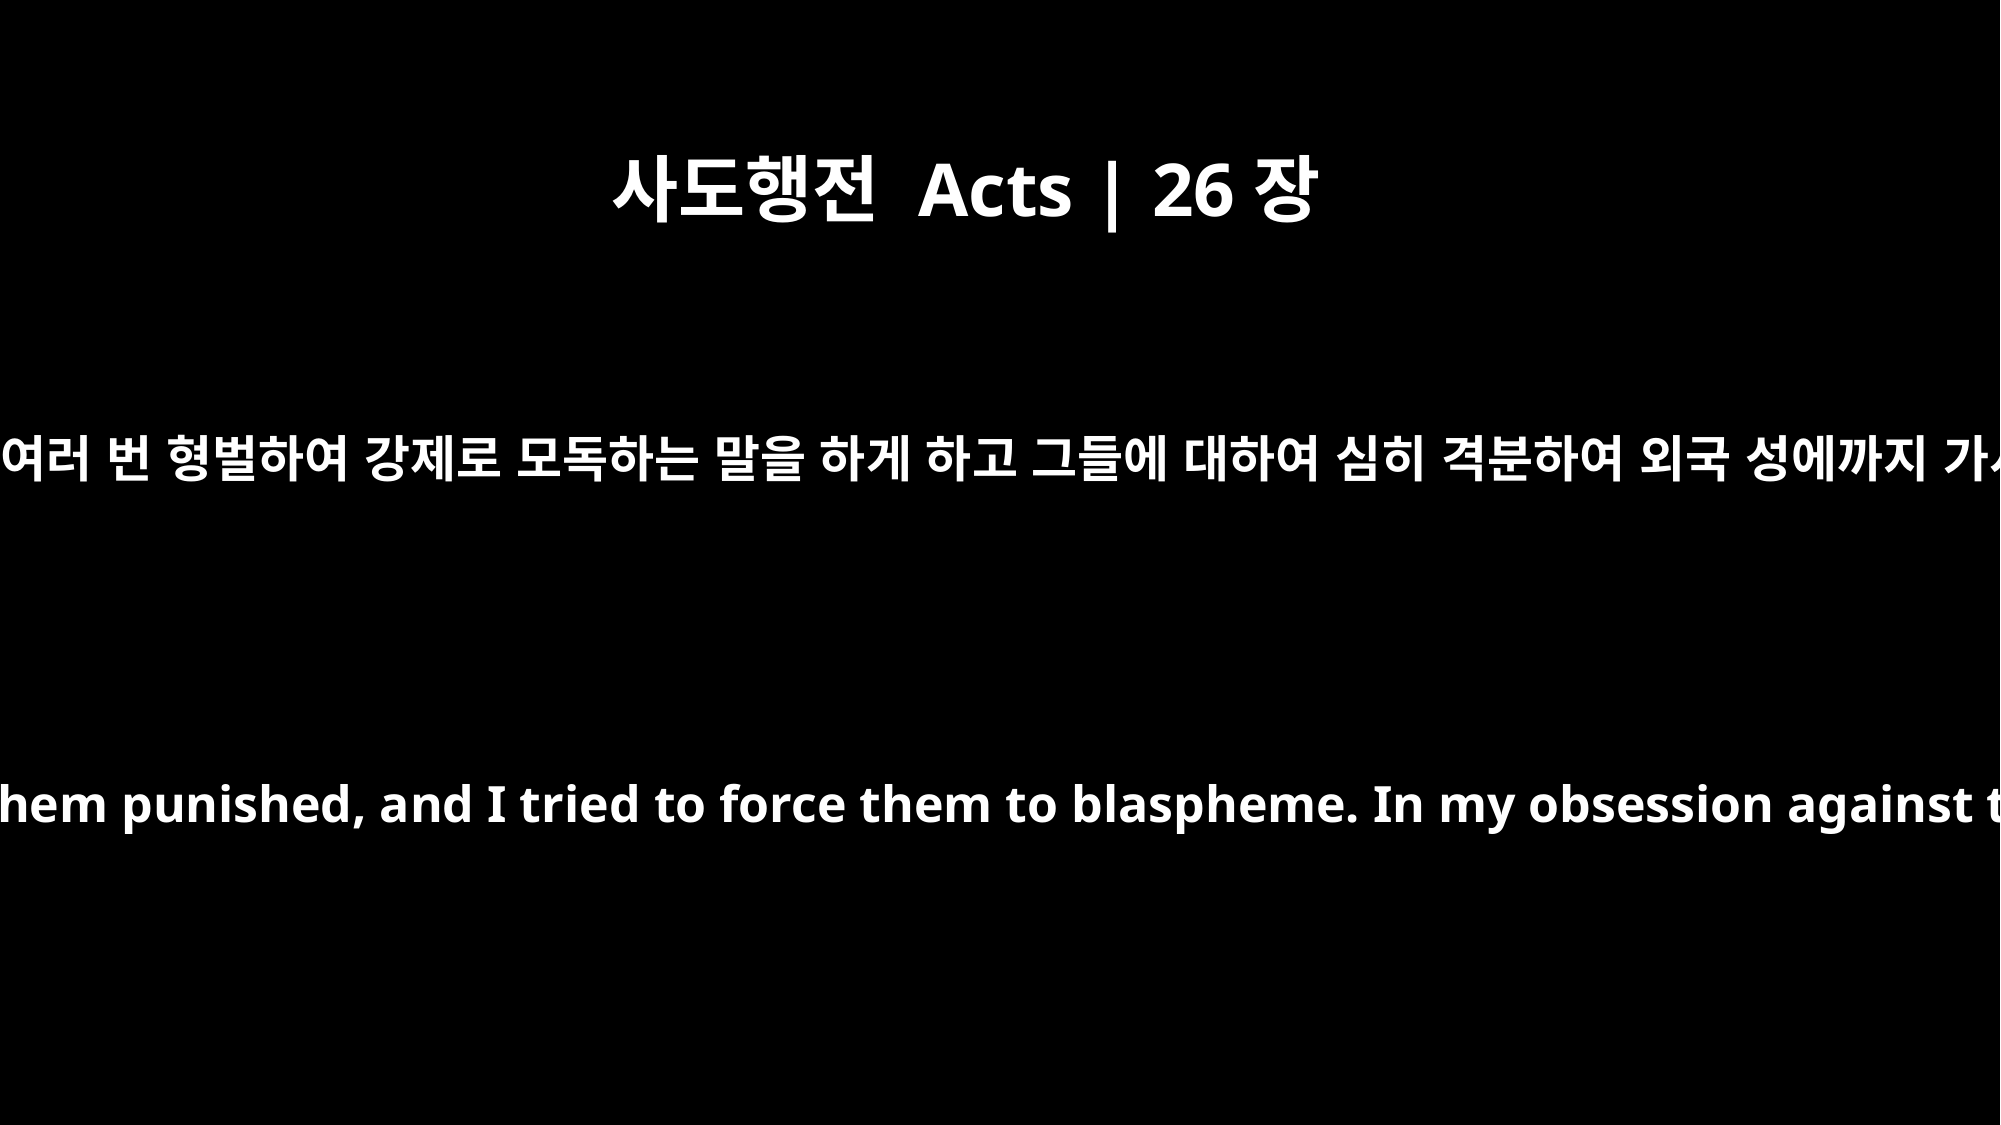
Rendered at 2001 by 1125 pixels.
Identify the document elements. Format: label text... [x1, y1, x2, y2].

text_box Many a time I went from one synagogue to another to have them punished, and I tried to force them to blaspheme. In my obsession against them, I even went to foreign cities to persecute them. [0, 764, 2000, 840]
text_box 11 또 모든 회당에서 여러 번 형벌하여 강제로 모독하는 말을 하게 하고 그들에 대하여 심히 격분하여 외국 성에까지 가서 박해하였고 [0, 359, 2000, 495]
text_box 사도행전 Acts | 26장 [596, 136, 1336, 239]
